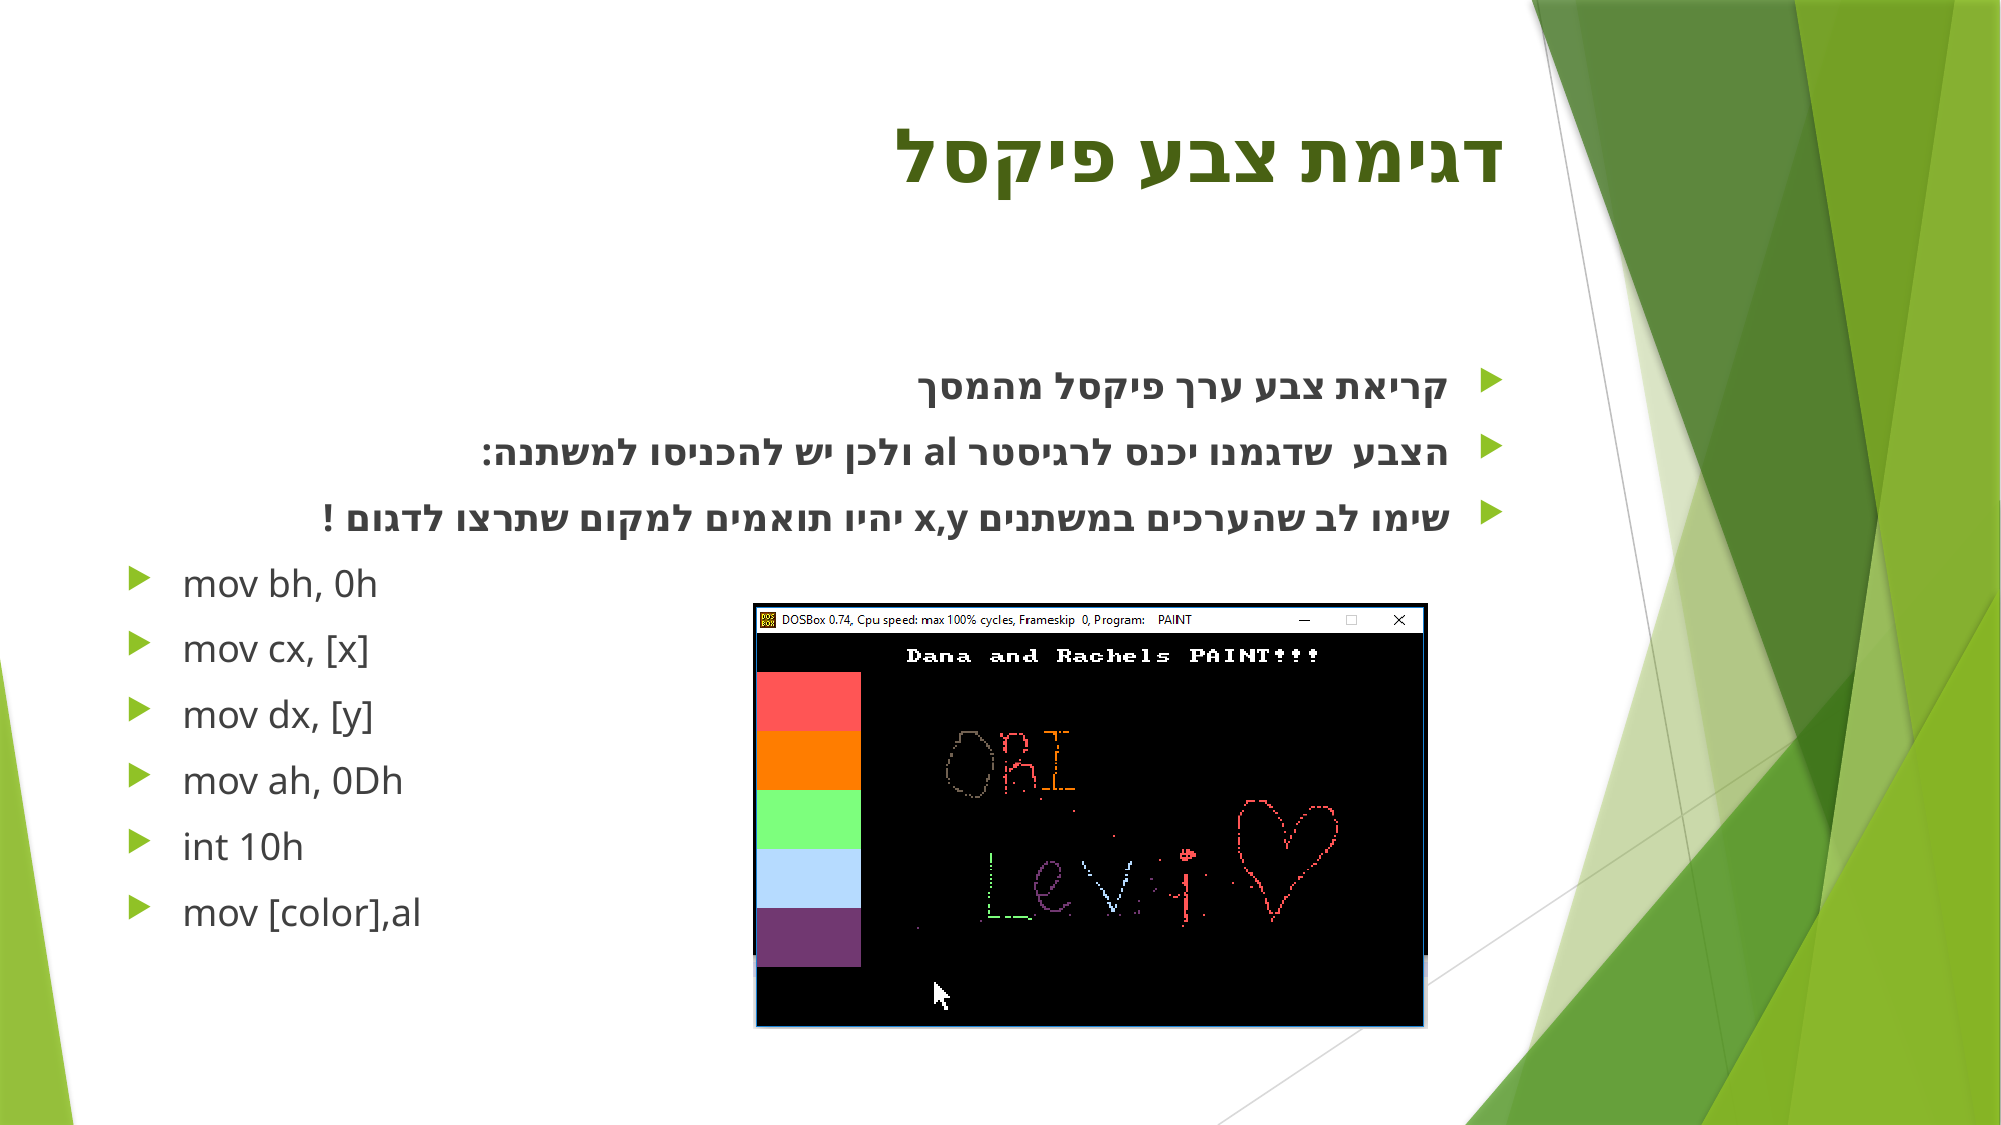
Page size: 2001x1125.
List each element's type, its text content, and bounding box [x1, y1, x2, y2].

title דגימת צבע פיקסל [111, 99, 1522, 317]
picture [752, 602, 1428, 1030]
list קריאת צבע ערך פיקסל מהמסך הצבע שדגמנו יכנס לרגיסטר al ולכן יש להכניסו למשתנה: שימו לב שהערכים במשתנים x,y יהיו תואמים למקום שתרצו לדגום ! mov bh, 0h mov cx, [x] mov dx, [y] mov ah, 0Dh int 10h mov [color],al [111, 354, 1522, 992]
